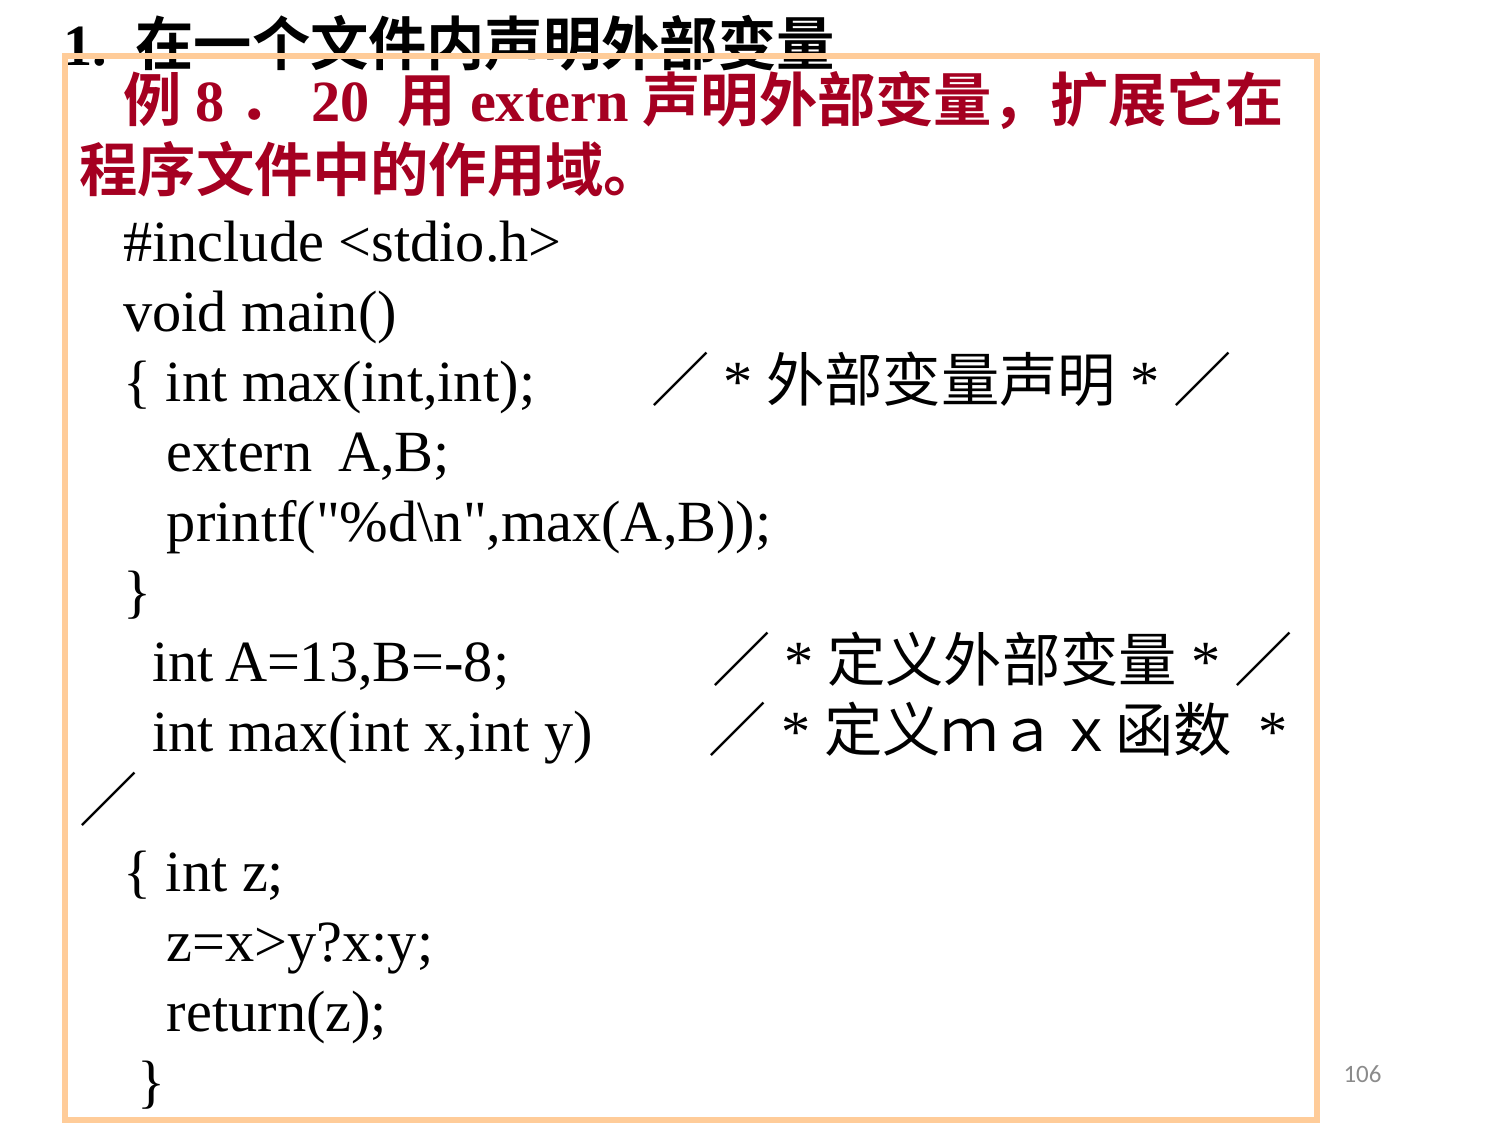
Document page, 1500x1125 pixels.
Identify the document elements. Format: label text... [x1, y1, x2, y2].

slide_number 106 [1059, 1042, 1397, 1103]
text_box 1. 在一个文件内声明外部变量 [48, 0, 850, 85]
text_box 例8．20 用extern声明外部变量，扩展它在程序文件中的作用域。 #include <stdio.h> void main() { int max(int,int); ／*外部变量声明*／ extern A,B; printf("%d\n",max(A,B)); } int A=13,B=-8; ／*定义外部变量*／ int max(int x,int y) ／*定义ｍａｘ函数 *／ { int z; z=x>y?x:y; return(z); } [64, 55, 1317, 1121]
